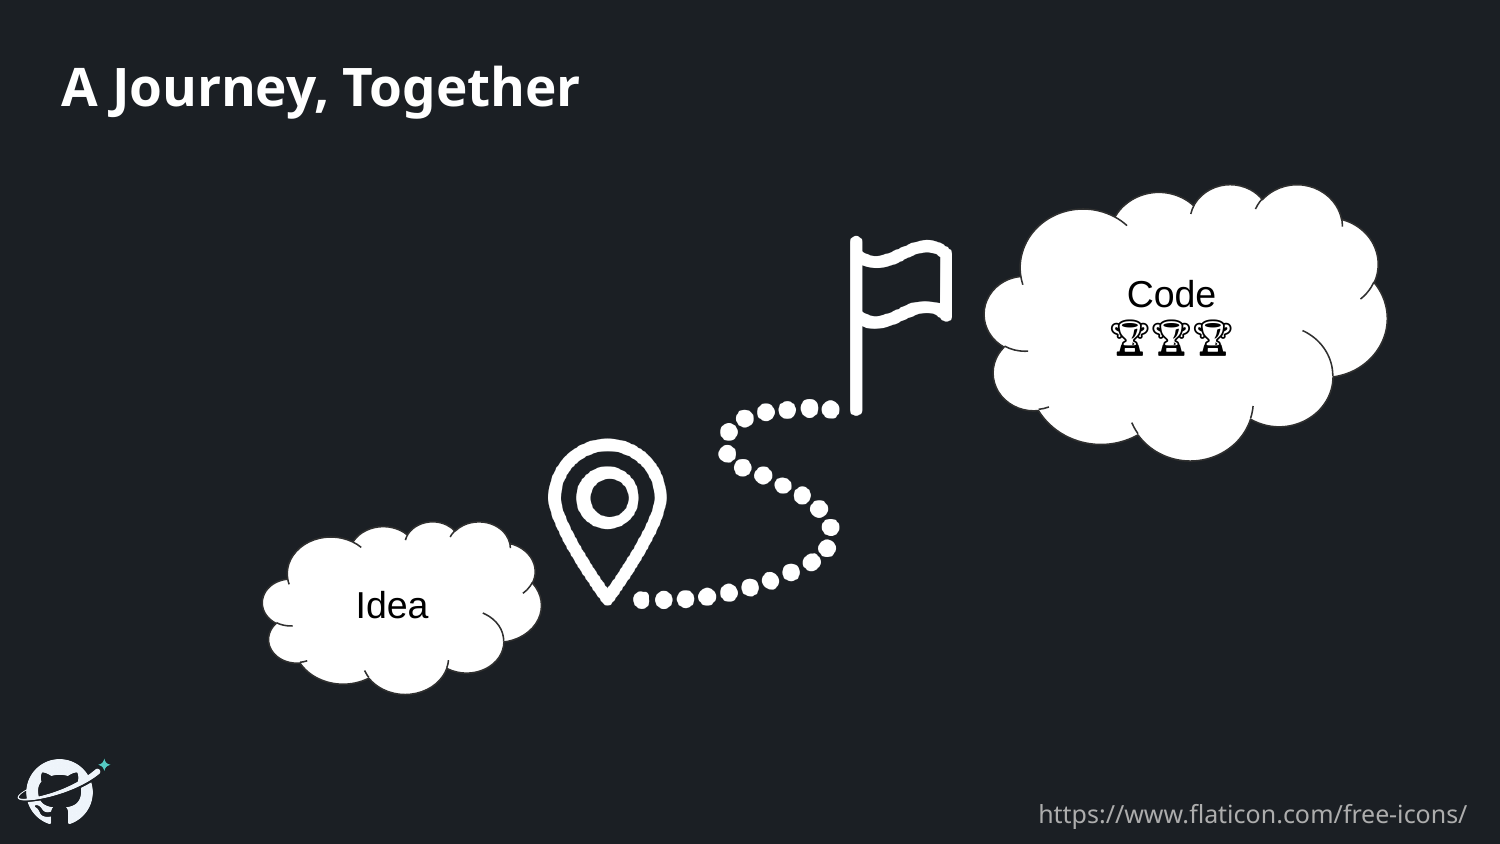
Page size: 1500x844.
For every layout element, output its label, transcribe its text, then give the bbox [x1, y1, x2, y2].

title A Journey, Together [46, 38, 1348, 133]
text_box Idea [262, 521, 542, 695]
text_box https://www.flaticon.com/free-icons/ [1023, 783, 1500, 844]
text_box Code 🏆🏆🏆 [984, 184, 1388, 462]
picture [548, 220, 952, 624]
picture [0, 726, 125, 844]
